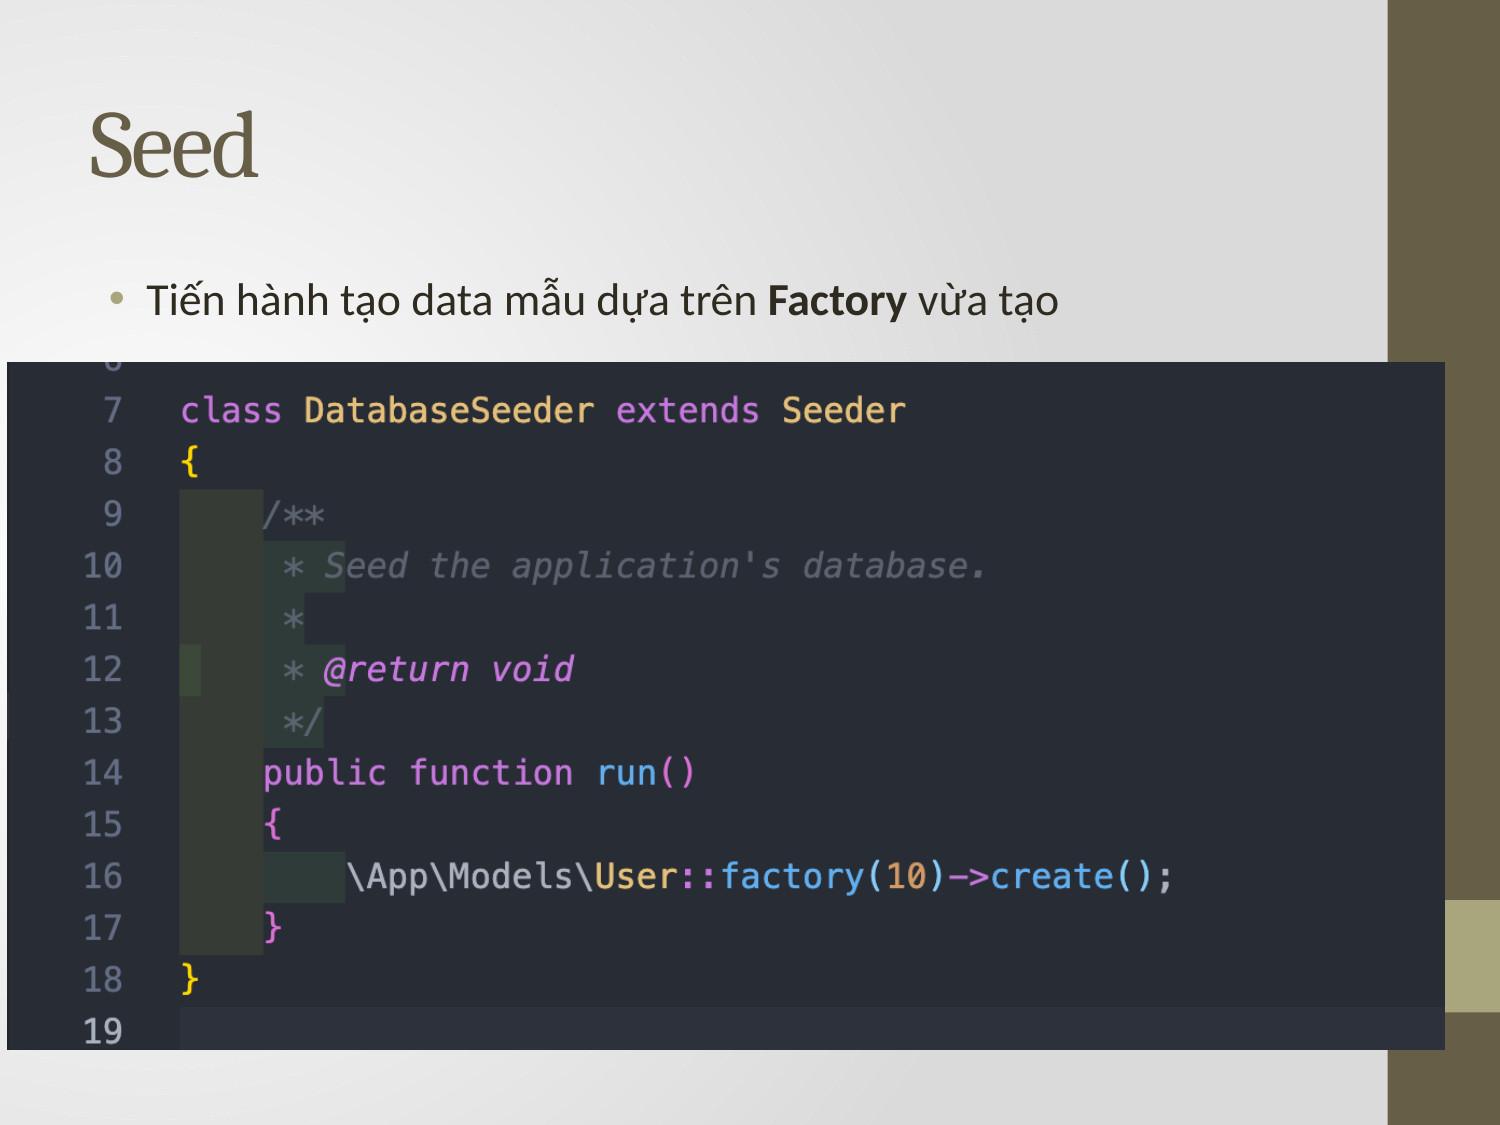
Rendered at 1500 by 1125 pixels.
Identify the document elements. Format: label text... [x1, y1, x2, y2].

title Seed [75, 45, 1325, 233]
picture [6, 361, 1446, 1051]
list Tiến hành tạo data mẫu dựa trên Factory vừa tạo [75, 262, 1325, 354]
